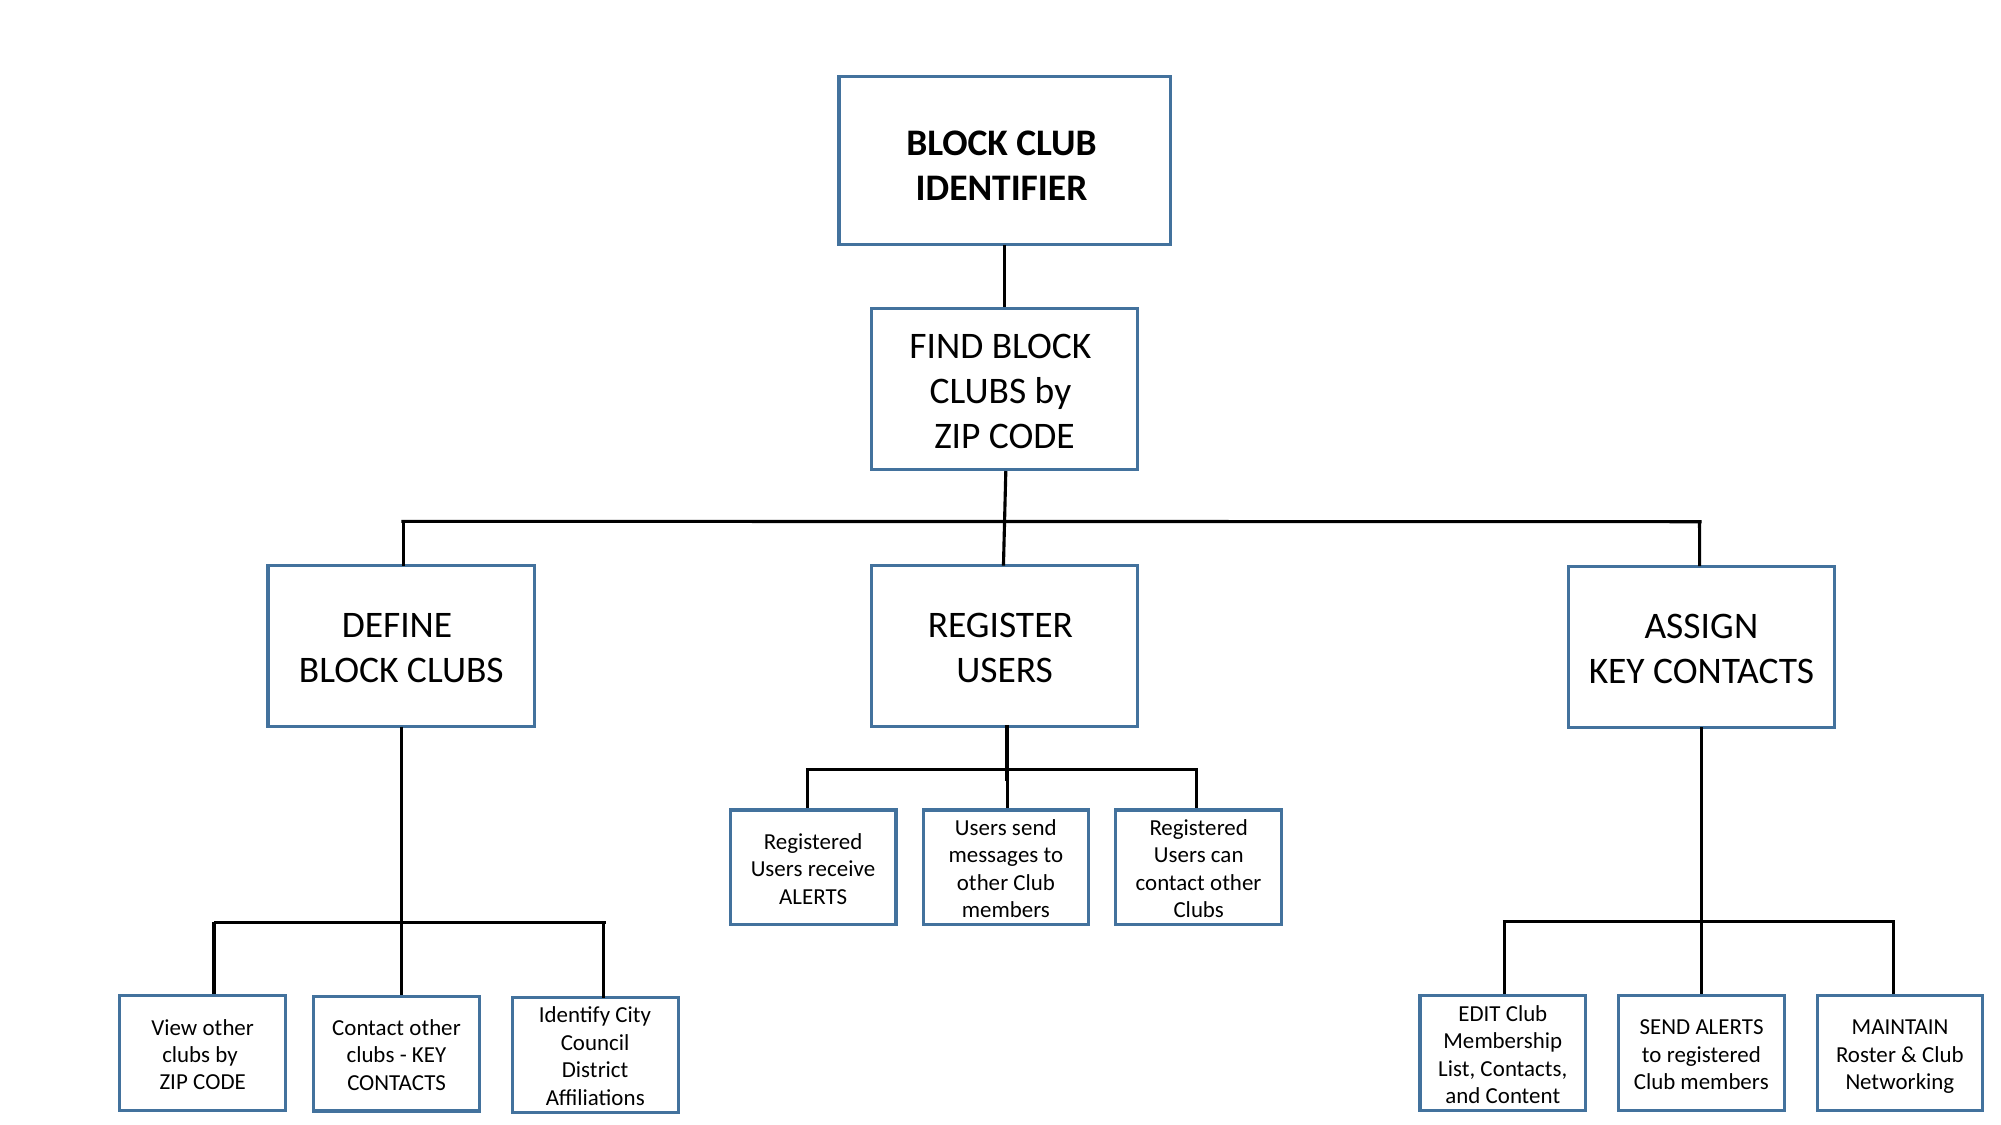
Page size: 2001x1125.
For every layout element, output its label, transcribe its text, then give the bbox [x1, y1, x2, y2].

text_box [871, 565, 1138, 727]
text_box Contact other clubs - KEY CONTACTS [313, 995, 480, 1112]
text_box EDIT Club Membership List, Contacts, and Content [1419, 995, 1587, 1112]
text_box SEND ALERTS to registered Club members [1618, 995, 1785, 1112]
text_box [838, 76, 1171, 245]
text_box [871, 308, 1138, 470]
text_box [268, 565, 535, 727]
text_box Registered Users can contact other Clubs [1115, 809, 1283, 926]
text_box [1568, 566, 1835, 728]
text_box MAINTAIN Roster & Club Networking [1816, 995, 1984, 1112]
text_box View other clubs by ZIP CODE [119, 995, 287, 1112]
text_box Identify City Council District Affiliations [511, 997, 679, 1113]
text_box Registered Users receive ALERTS [729, 809, 897, 926]
text_box Users send messages to other Club members [922, 809, 1090, 926]
